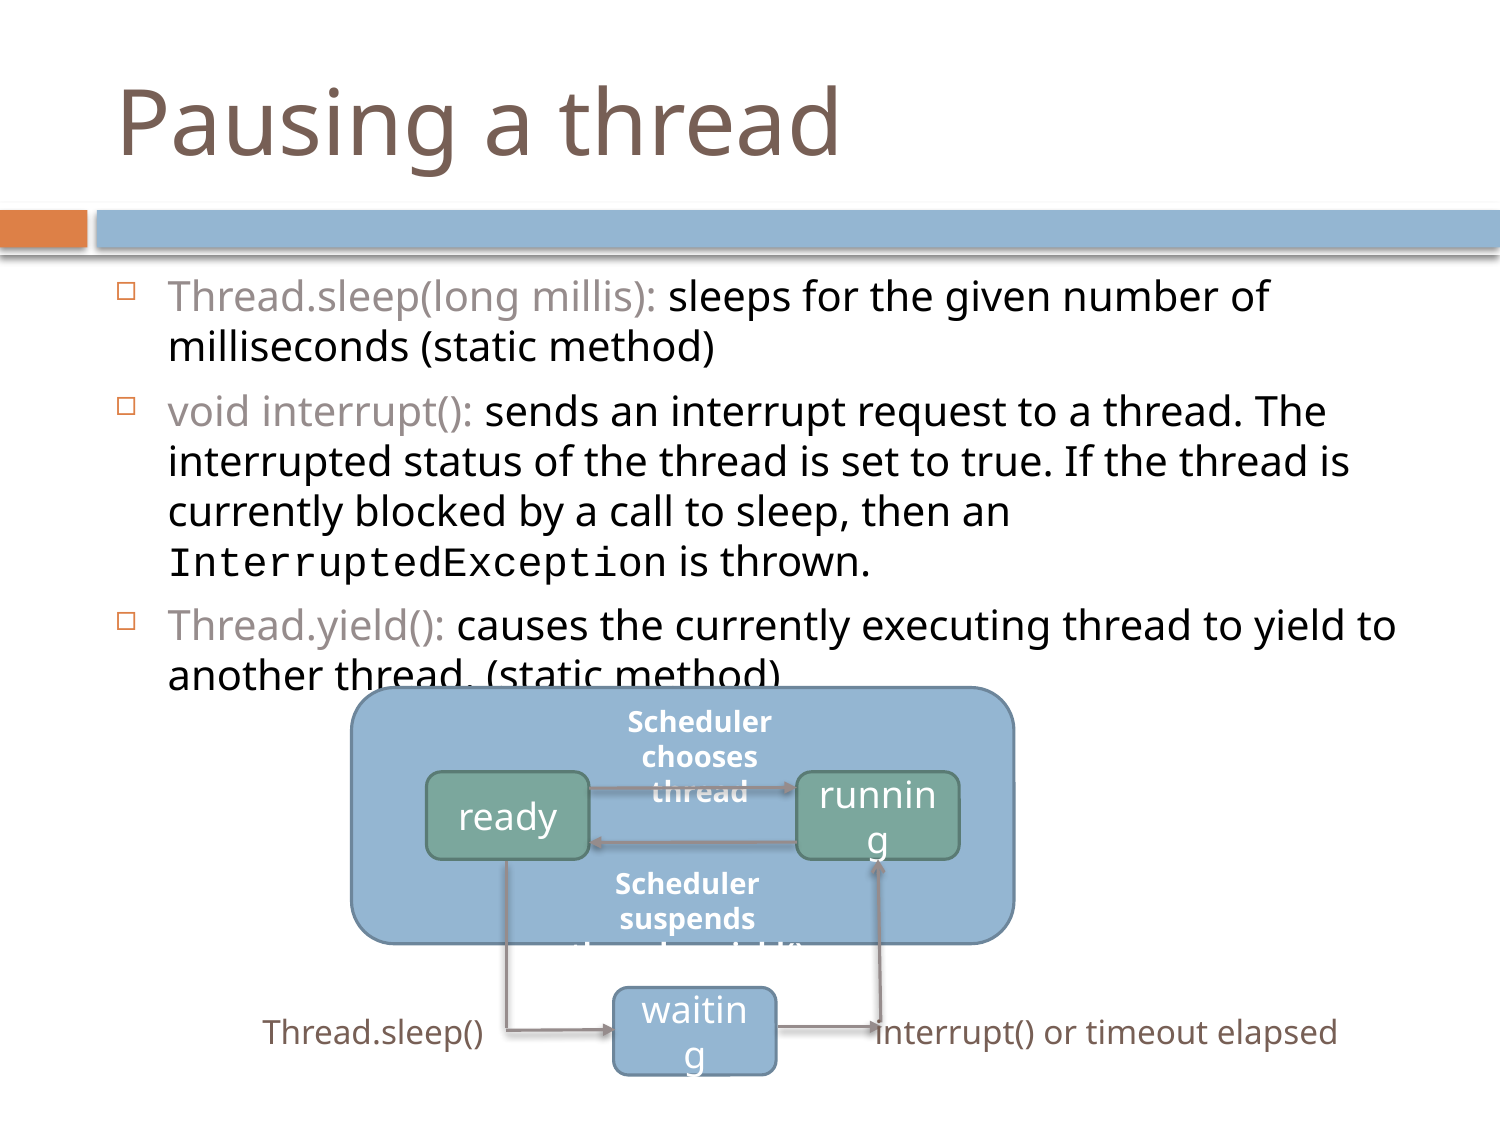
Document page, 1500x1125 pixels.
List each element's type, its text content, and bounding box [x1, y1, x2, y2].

title Pausing a thread [100, 37, 1438, 200]
list Thread.sleep(long millis): sleeps for the given number of milliseconds (static method) void interrupt(): sends an interrupt request to a thread. The interrupted status of the thread is set to true. If the thread is currently blocked by a call to sleep, then an InterruptedException is thrown. Thread.yield(): causes the currently executing thread to yield to another thread. (static method) [100, 262, 1413, 648]
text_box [261, 687, 1328, 1076]
